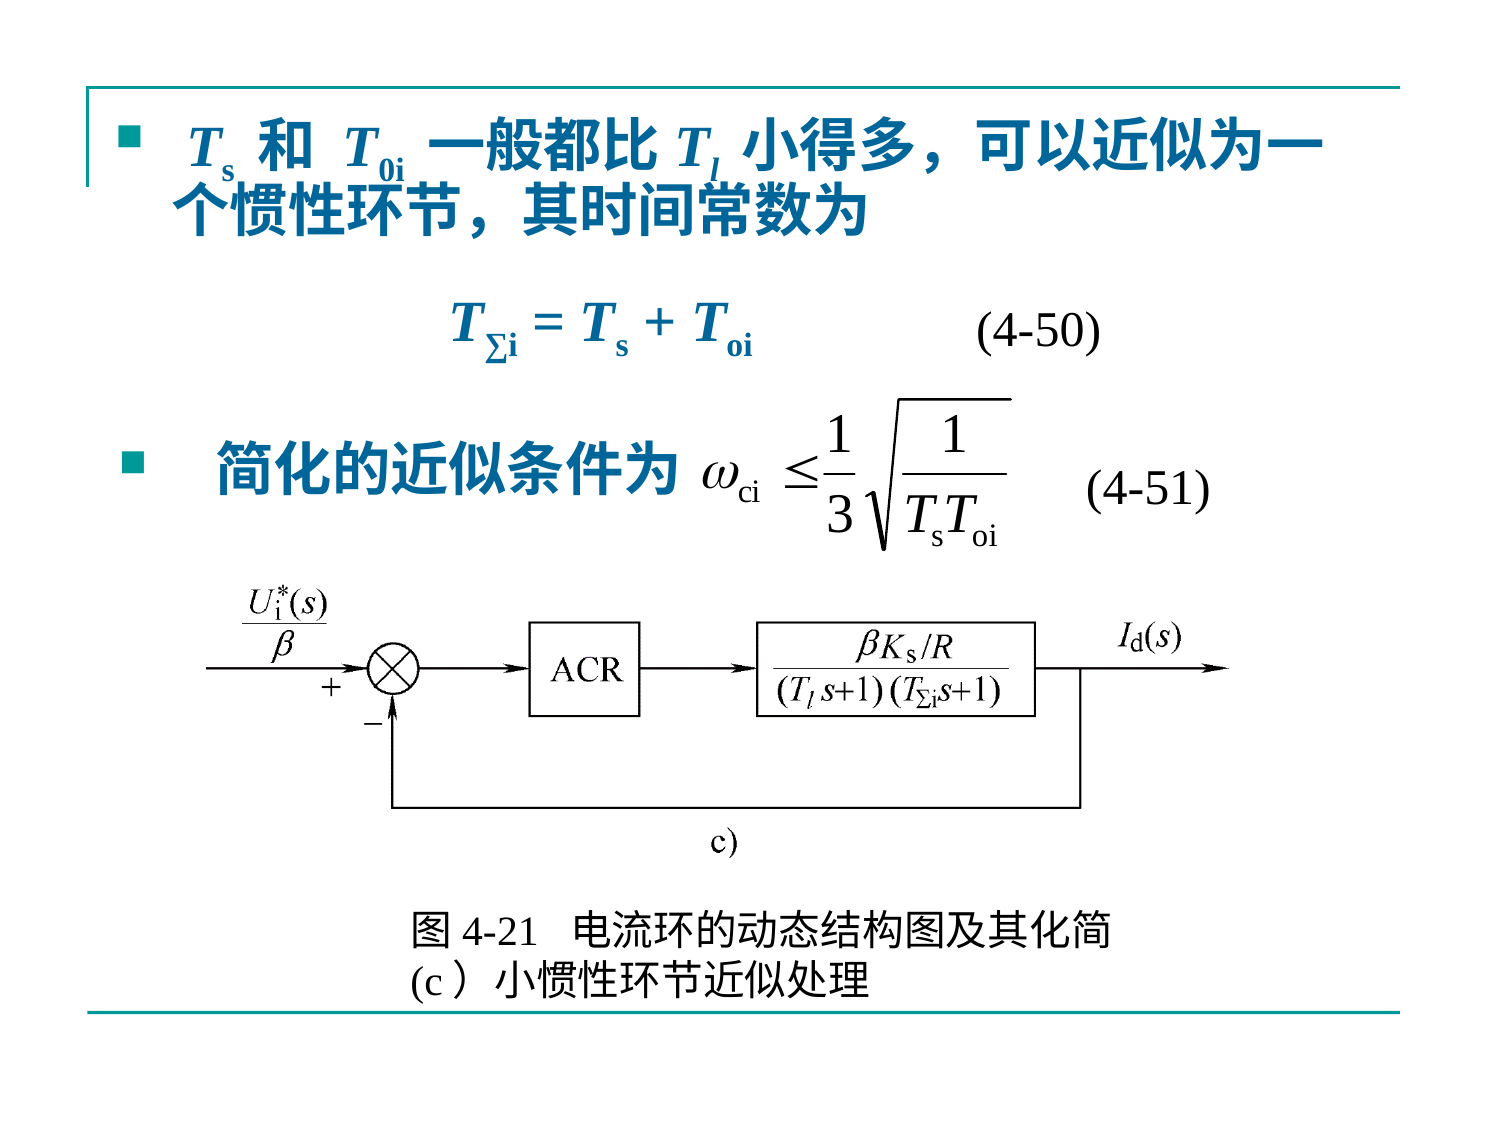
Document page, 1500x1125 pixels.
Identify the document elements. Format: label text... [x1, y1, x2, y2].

text_box (4-50) [961, 288, 1130, 364]
list Ts 和 T0i 一般都比Tl 小得多，可以近似为一个惯性环节，其时间常数为 T∑i = Ts + Toi [100, 101, 1376, 362]
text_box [693, 385, 1021, 563]
text_box 图4-21 电流环的动态结构图及其化简 (c）小惯性环节近似处理 [395, 896, 1211, 1011]
text_box 简化的近似条件为 [104, 432, 693, 511]
picture [206, 574, 1418, 859]
text_box (4-51) [1071, 447, 1240, 523]
